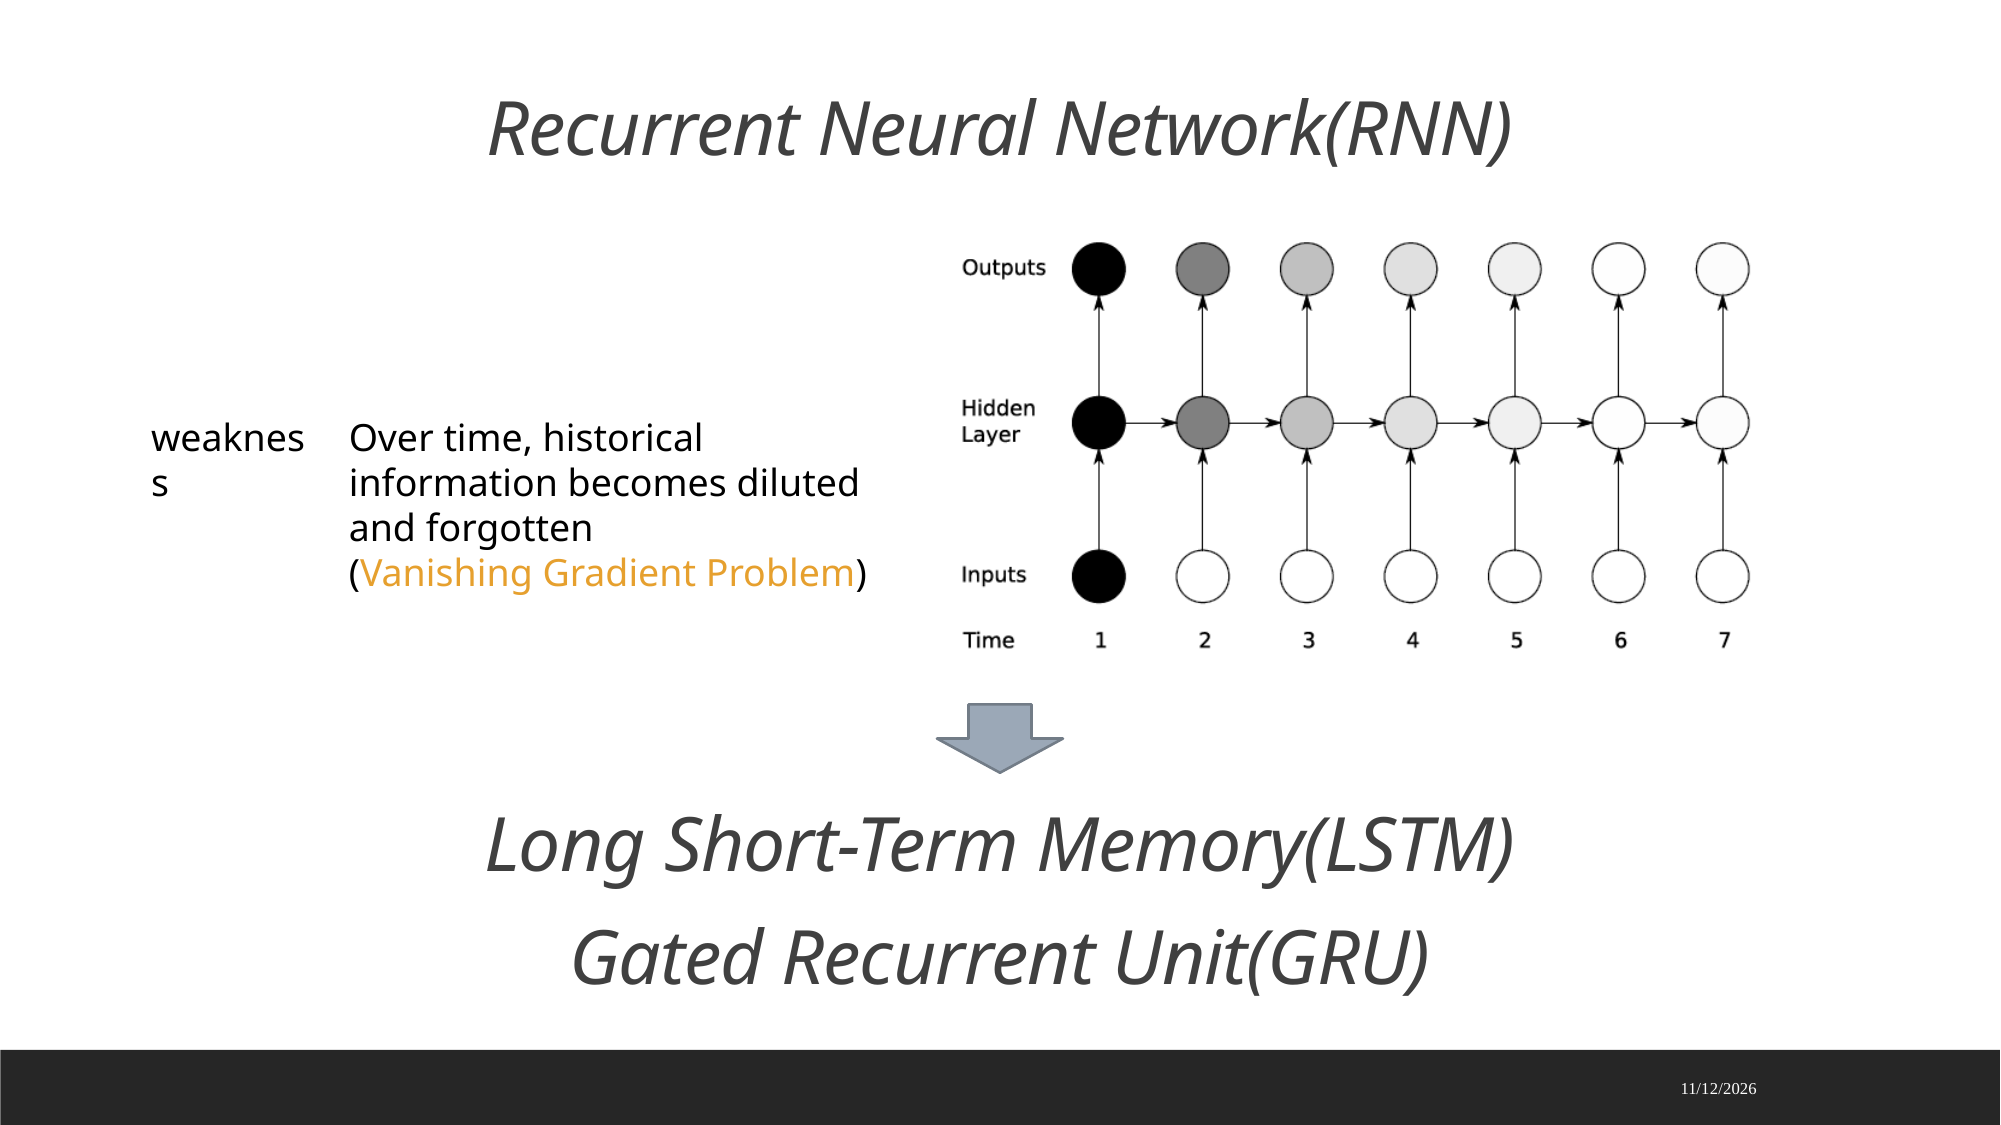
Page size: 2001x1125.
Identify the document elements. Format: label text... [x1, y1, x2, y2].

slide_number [1348, 1057, 1773, 1118]
text_box weakness [136, 406, 330, 511]
text_box Over time, historical information becomes diluted and forgotten (Vanishing Gradient Problem) [334, 406, 910, 601]
text_box Long Short-Term Memory(LSTM) [174, 789, 1825, 895]
text_box Gated Recurrent Unit(GRU) [174, 903, 1825, 1009]
picture [947, 239, 1773, 663]
text_box Recurrent Neural Network(RNN) [174, 74, 1825, 180]
text_box [935, 703, 1065, 774]
